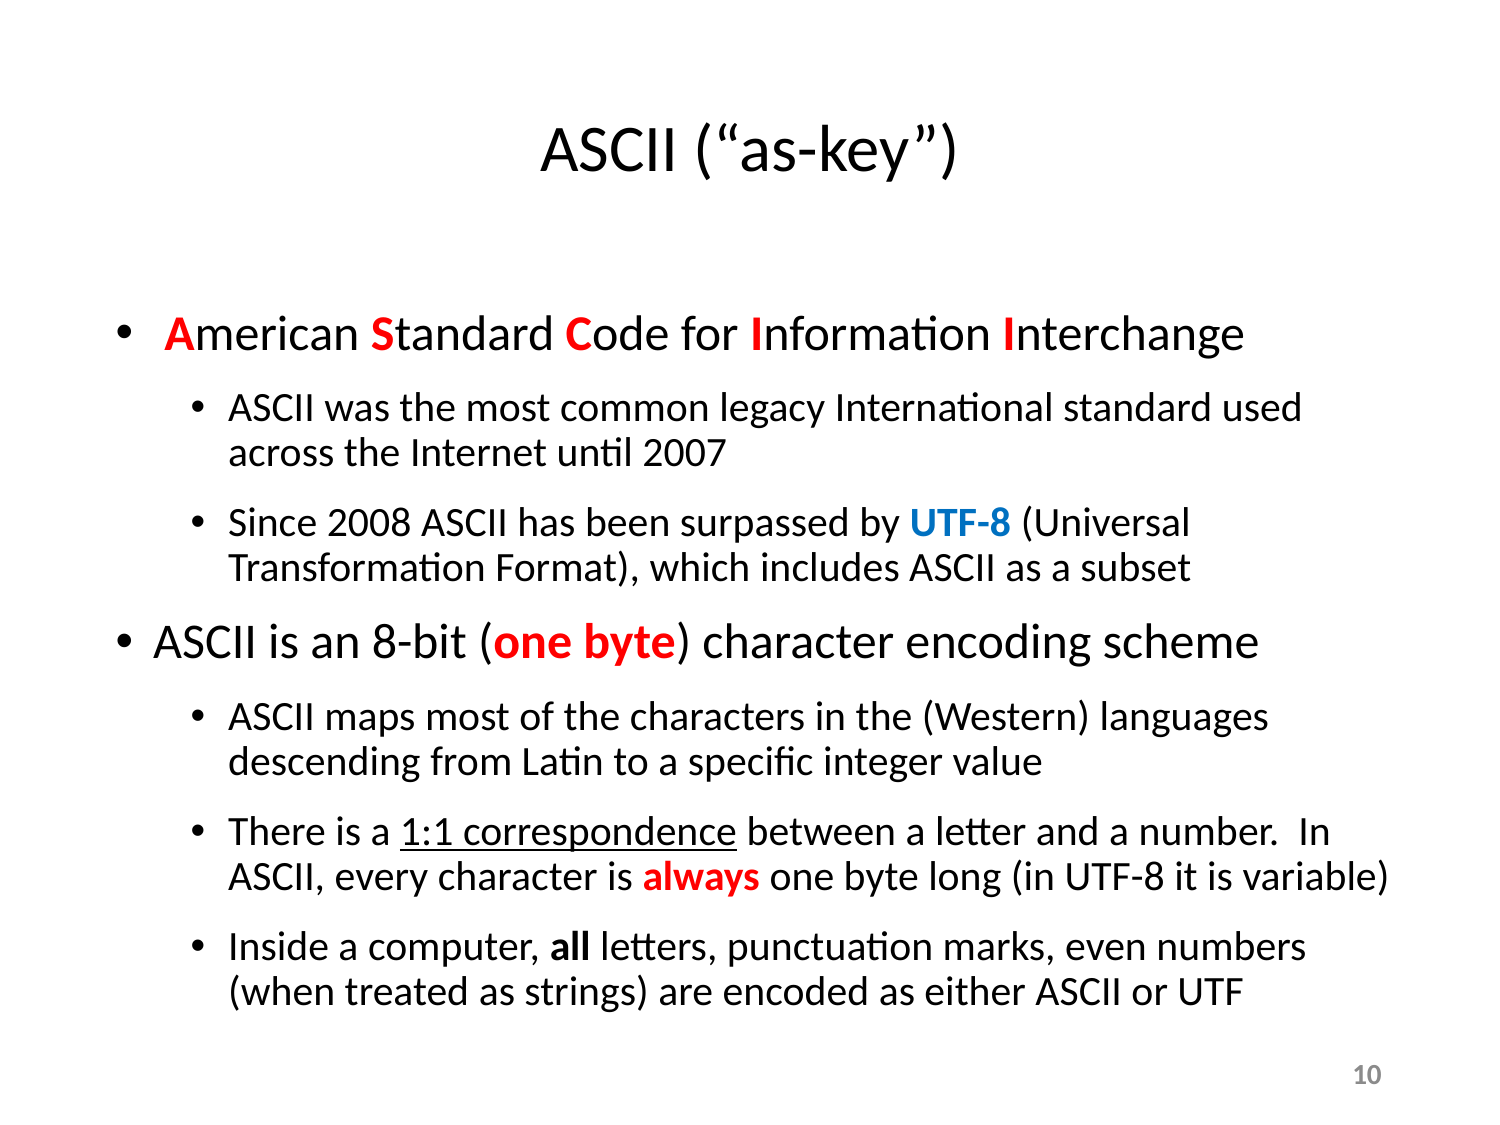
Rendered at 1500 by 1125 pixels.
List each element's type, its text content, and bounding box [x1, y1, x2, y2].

title ASCII (“as-key”) [103, 59, 1397, 241]
list American Standard Code for Information Interchange ASCII was the most common legacy International standard used across the Internet until 2007 Since 2008 ASCII has been surpassed by UTF-8 (Universal Transformation Format), which includes ASCII as a subset ASCII is an 8-bit (one byte) character encoding scheme ASCII maps most of the characters in the (Western) languages descending from Latin to a specific integer value There is a 1:1 correspondence between a letter and a number. In ASCII, every character is always one byte long (in UTF-8 it is variable) Inside a computer, all letters, punctuation marks, even numbers (when treated as strings) are encoded as either ASCII or UTF [100, 299, 1415, 1014]
slide_number 10 [1059, 1042, 1397, 1103]
